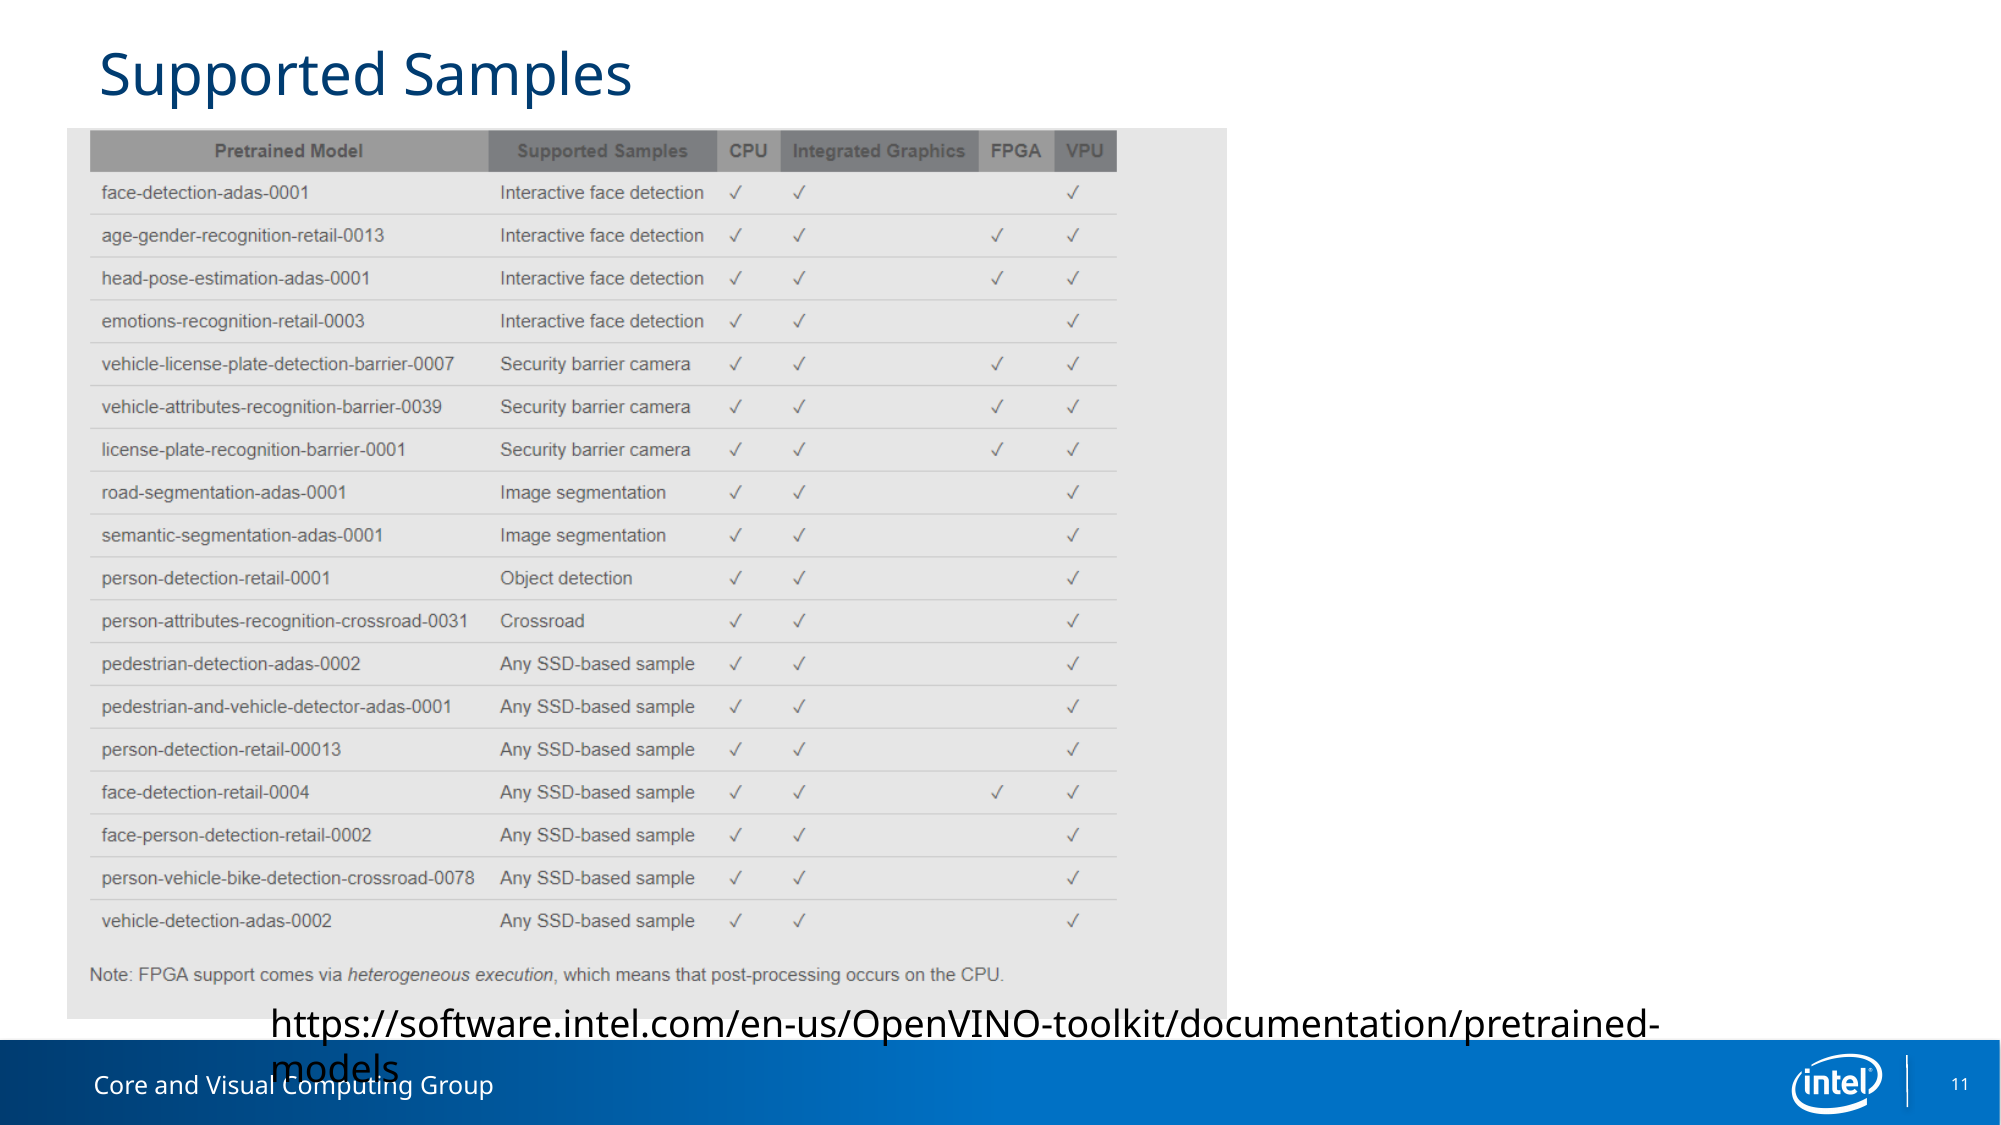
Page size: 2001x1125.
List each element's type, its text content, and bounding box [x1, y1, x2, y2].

title Supported Samples [99, 37, 1900, 234]
text_box https://software.intel.com/en-us/OpenVINO-toolkit/documentation/pretrained-models [255, 993, 1782, 1098]
slide_number 11 [1503, 1055, 1970, 1116]
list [66, 128, 1228, 1019]
